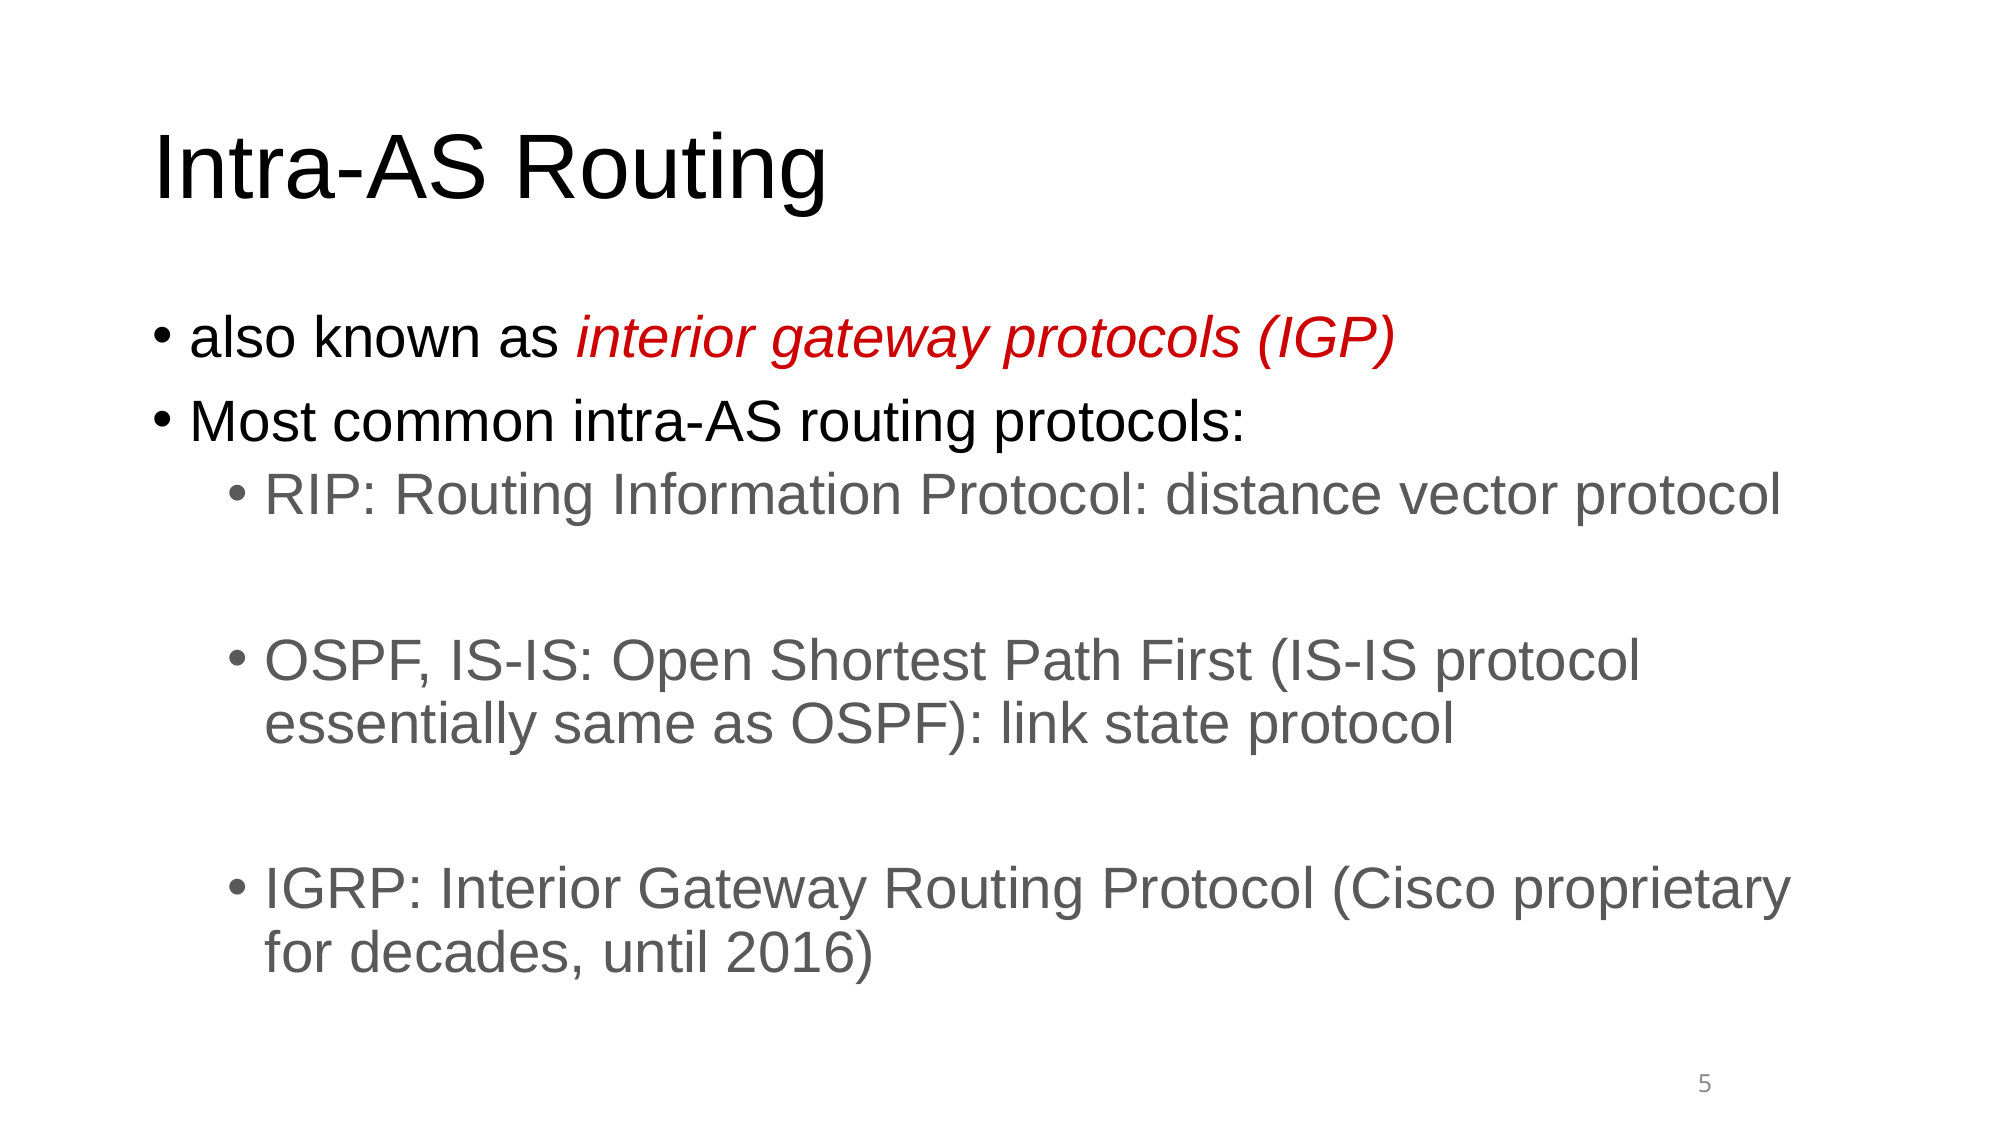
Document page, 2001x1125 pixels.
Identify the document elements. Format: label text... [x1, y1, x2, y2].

list also known as interior gateway protocols (IGP) Most common intra-AS routing protocols: RIP: Routing Information Protocol: distance vector protocol OSPF, IS-IS: Open Shortest Path First (IS-IS protocol essentially same as OSPF): link state protocol IGRP: Interior Gateway Routing Protocol (Cisco proprietary for decades, until 2016) [137, 299, 1863, 1014]
title Intra-AS Routing [137, 59, 1863, 278]
slide_number 5 [1637, 1062, 1728, 1107]
